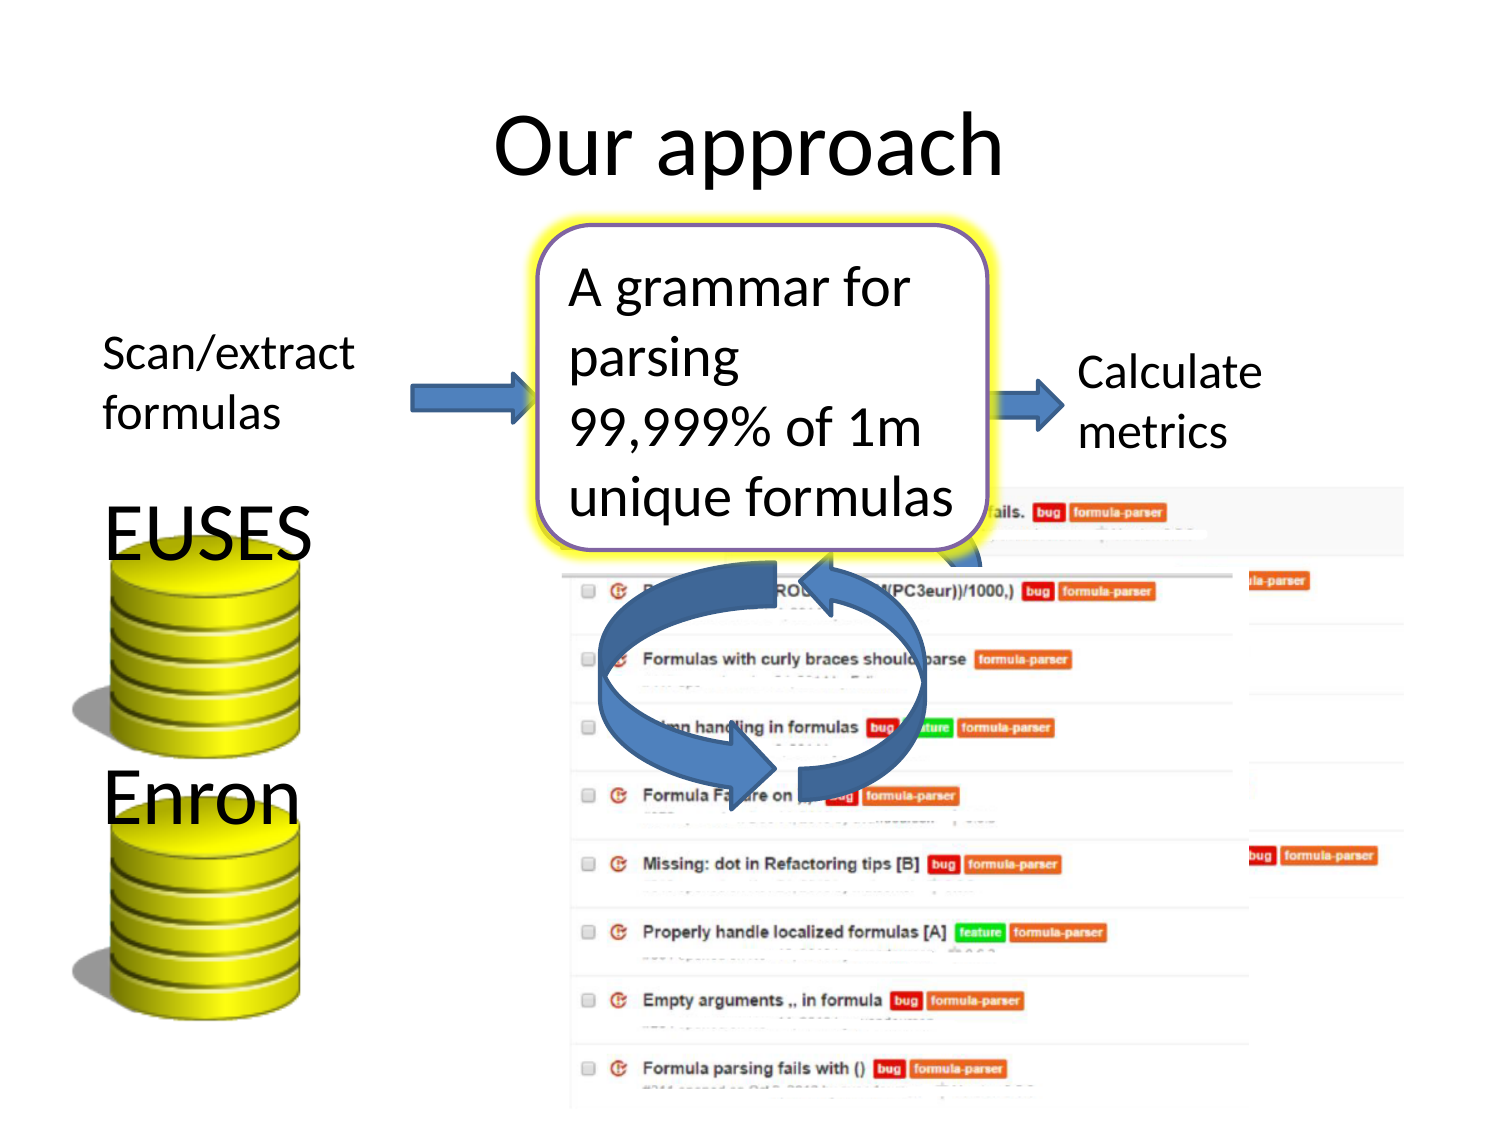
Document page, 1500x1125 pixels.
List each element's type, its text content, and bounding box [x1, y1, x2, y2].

text_box [1005, 378, 1065, 432]
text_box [63, 733, 351, 1045]
text_box Scan/extract formulas [87, 312, 400, 448]
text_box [63, 469, 352, 735]
picture [551, 486, 1415, 1109]
text_box Calculate metrics [1062, 331, 1300, 467]
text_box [537, 312, 980, 685]
title Our approach [75, 45, 1425, 233]
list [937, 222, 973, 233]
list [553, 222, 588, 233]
text_box A grammar for parsing 99,999% of 1m unique formulas [535, 222, 990, 485]
text_box [410, 371, 522, 425]
